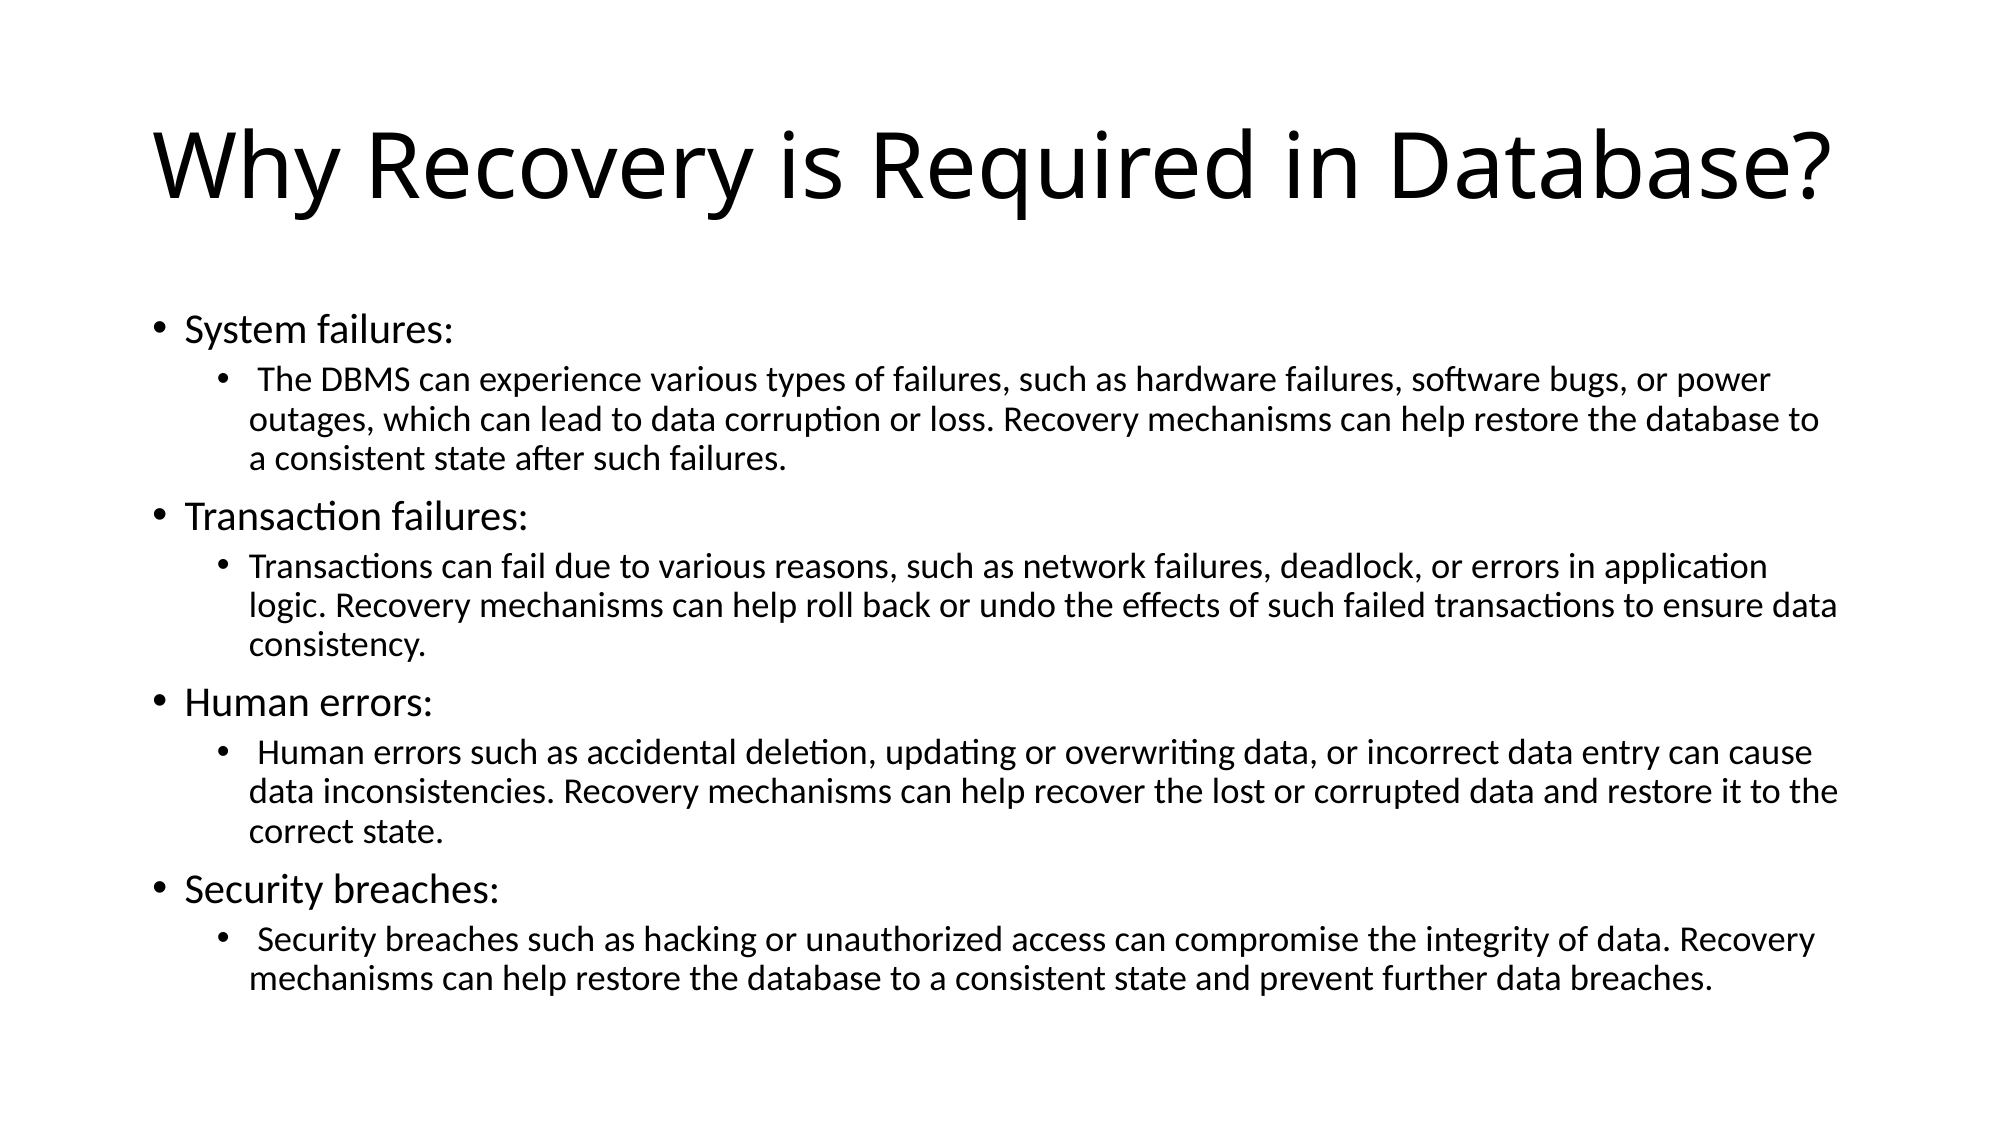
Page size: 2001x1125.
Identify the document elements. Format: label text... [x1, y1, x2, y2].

title Why Recovery is Required in Database? [137, 59, 1863, 278]
list System failures: The DBMS can experience various types of failures, such as hardware failures, software bugs, or power outages, which can lead to data corruption or loss. Recovery mechanisms can help restore the database to a consistent state after such failures. Transaction failures: Transactions can fail due to various reasons, such as network failures, deadlock, or errors in application logic. Recovery mechanisms can help roll back or undo the effects of such failed transactions to ensure data consistency. Human errors: Human errors such as accidental deletion, updating or overwriting data, or incorrect data entry can cause data inconsistencies. Recovery mechanisms can help recover the lost or corrupted data and restore it to the correct state. Security breaches: Security breaches such as hacking or unauthorized access can compromise the integrity of data. Recovery mechanisms can help restore the database to a consistent state and prevent further data breaches. [137, 299, 1863, 1014]
